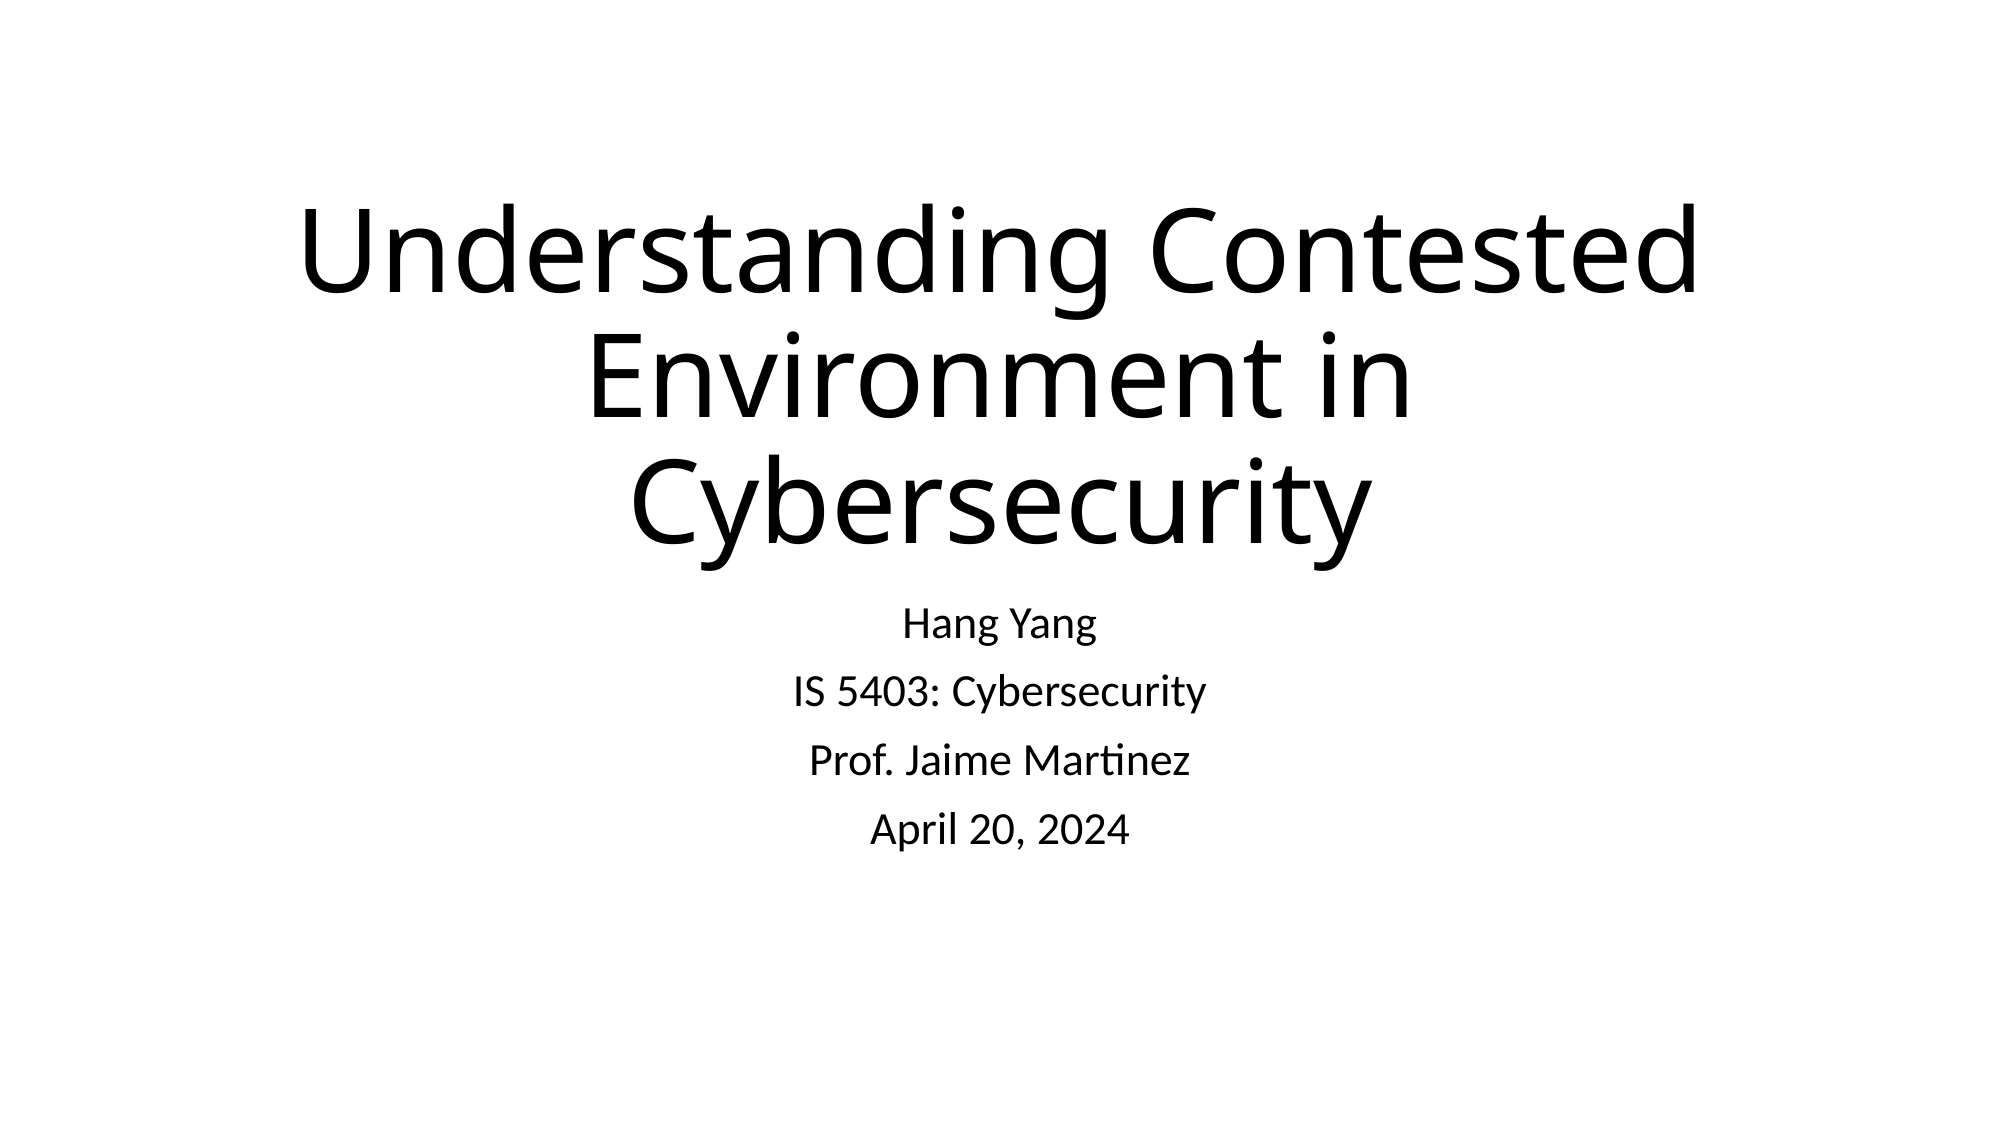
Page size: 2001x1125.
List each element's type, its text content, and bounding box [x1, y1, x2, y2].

subtitle Hang Yang IS 5403: Cybersecurity Prof. Jaime Martinez April 20, 2024 [249, 590, 1750, 863]
title Understanding Contested Environment in Cybersecurity [249, 184, 1750, 576]
